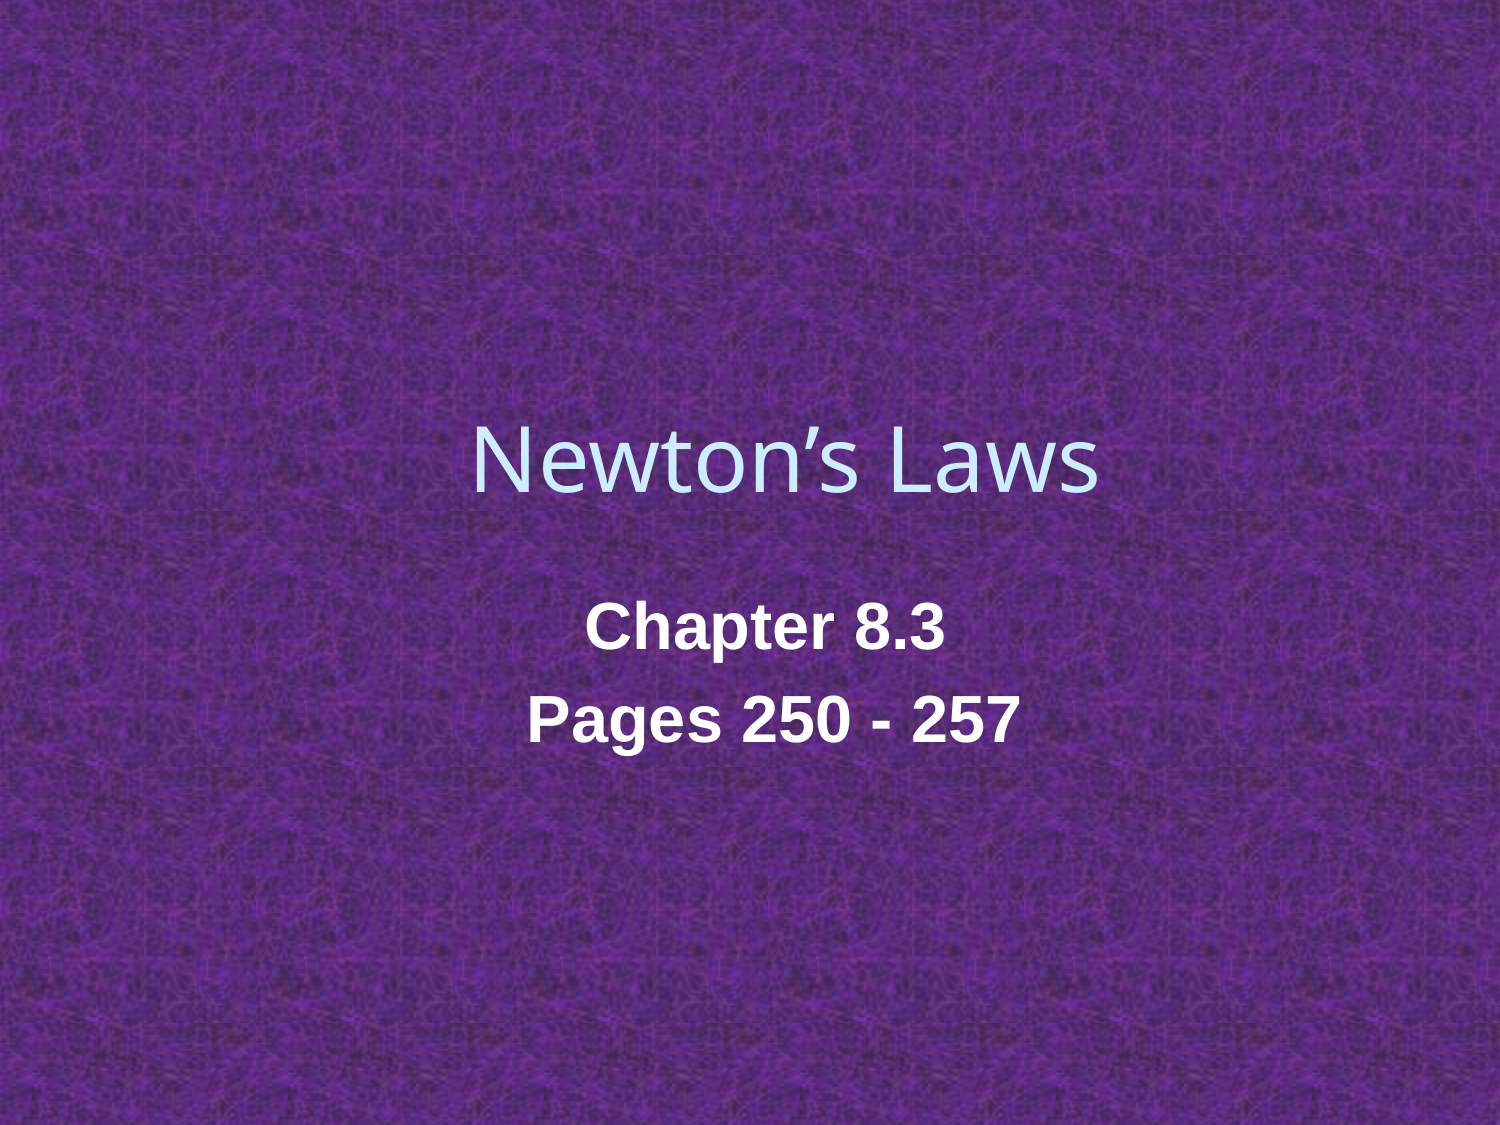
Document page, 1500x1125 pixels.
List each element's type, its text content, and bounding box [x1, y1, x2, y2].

subtitle Chapter 8.3 Pages 250 - 257 [249, 574, 1301, 751]
title Newton’s Laws [280, 362, 1290, 551]
